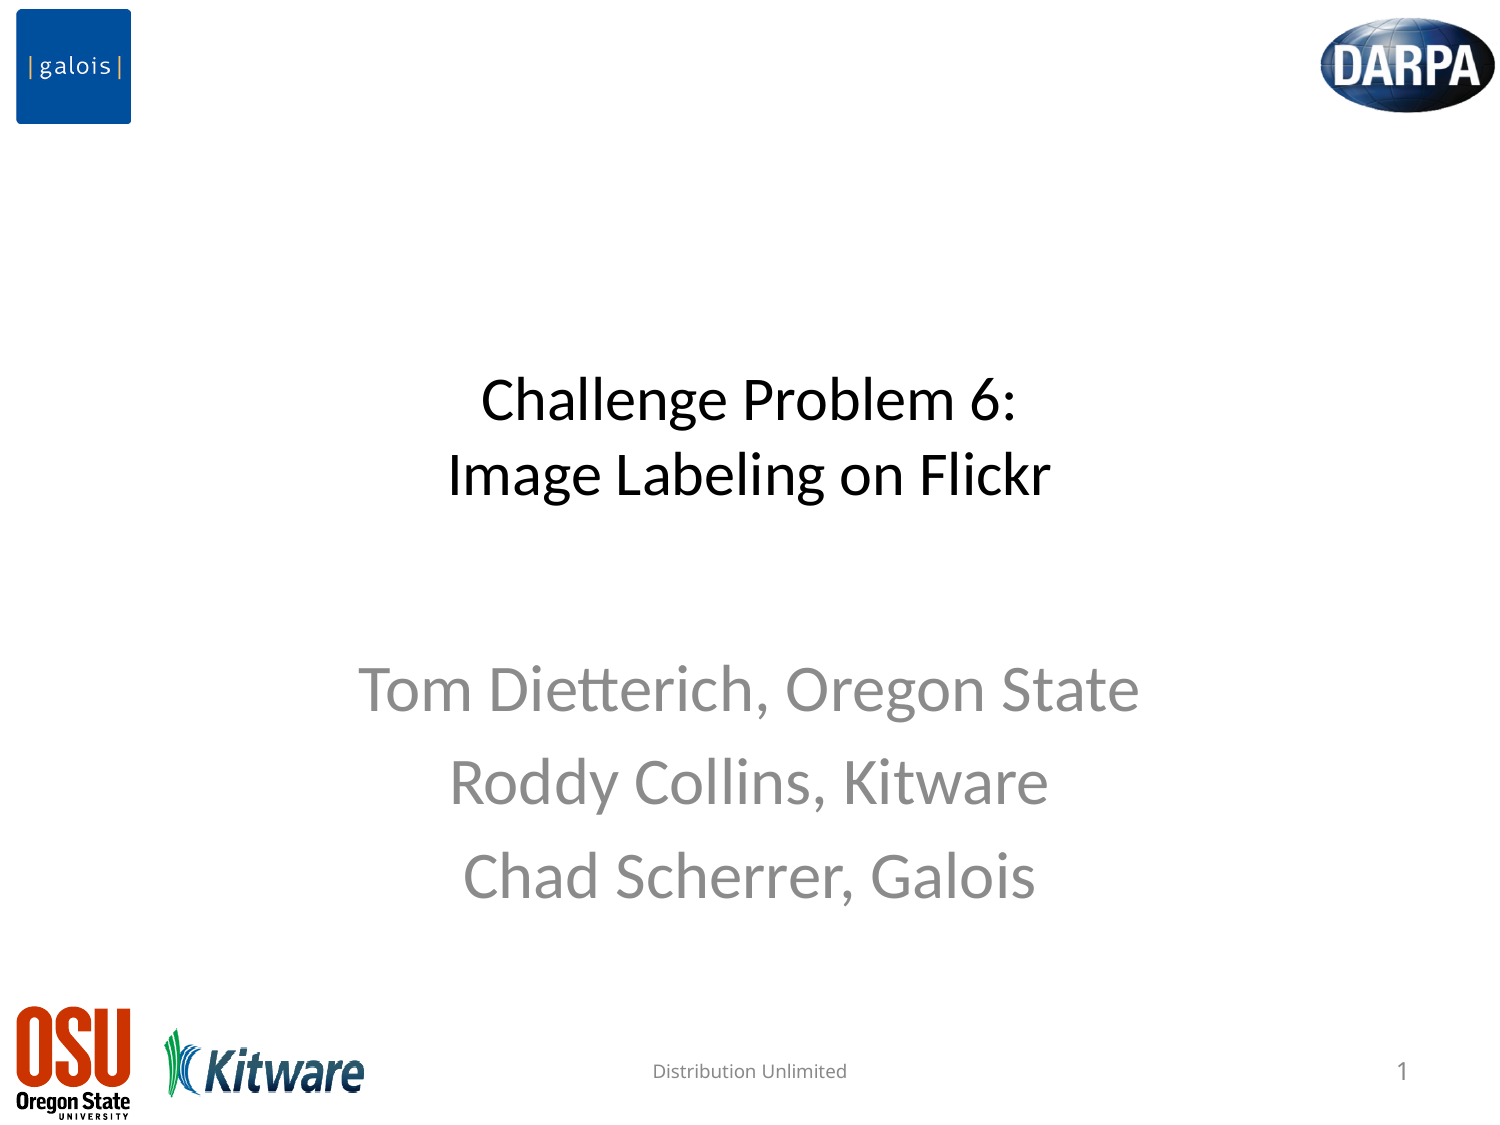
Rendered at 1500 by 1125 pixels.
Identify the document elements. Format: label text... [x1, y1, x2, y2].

footer Distribution Unlimited [512, 1042, 988, 1103]
slide_number 1 [1074, 1042, 1425, 1103]
picture [16, 9, 131, 124]
subtitle Tom Dietterich, Oregon State Roddy Collins, Kitware Chad Scherrer, Galois [225, 637, 1275, 925]
title Challenge Problem 6: Image Labeling on Flickr [112, 349, 1388, 591]
picture [1318, 11, 1497, 119]
picture [150, 1017, 378, 1109]
